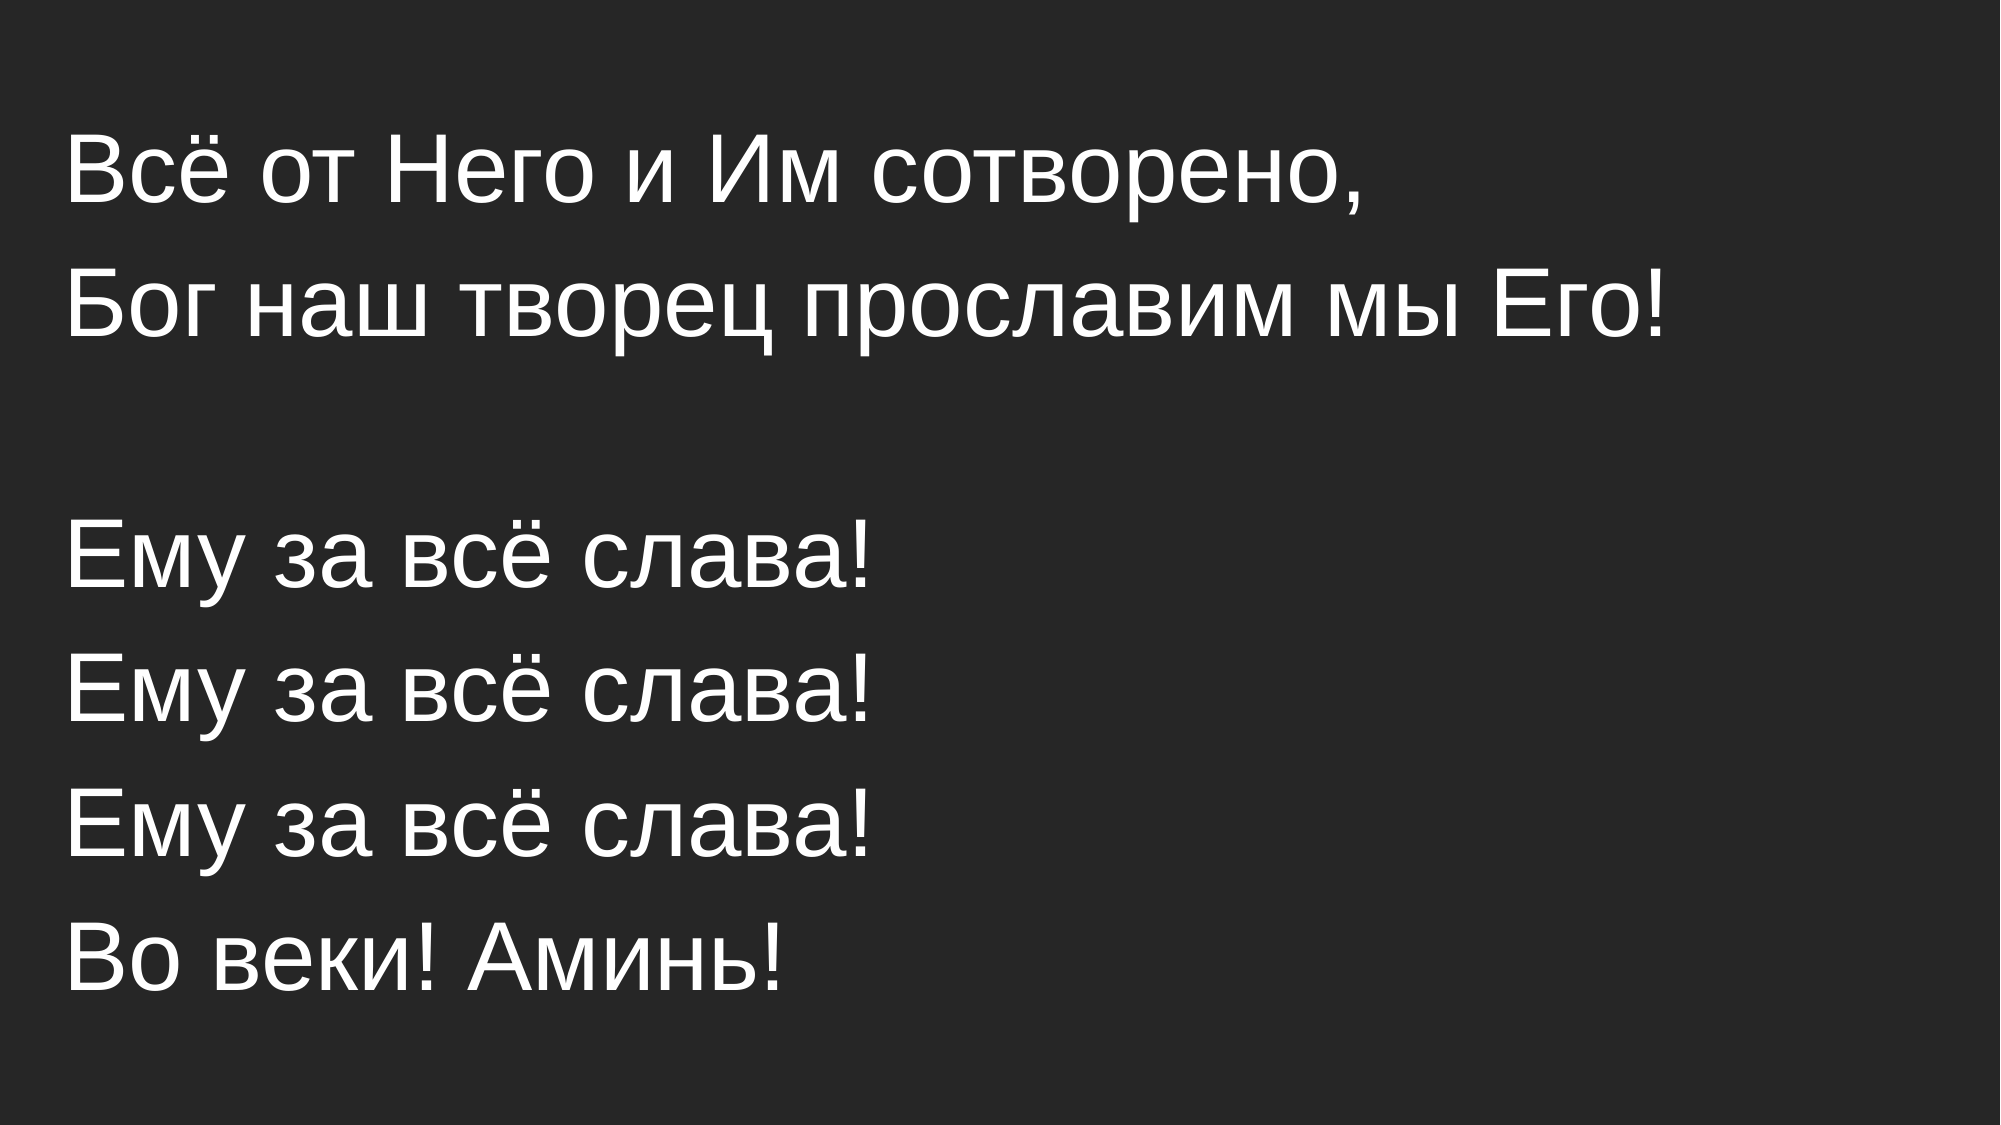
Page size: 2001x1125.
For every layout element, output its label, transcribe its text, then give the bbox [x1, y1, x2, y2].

text_box Всё от Него и Им сотворено, Бог наш творец прославим мы Его! Ему за всё слава! Ему за всё слава! Ему за всё слава! Во веки! Аминь! [63, 19, 1943, 1094]
